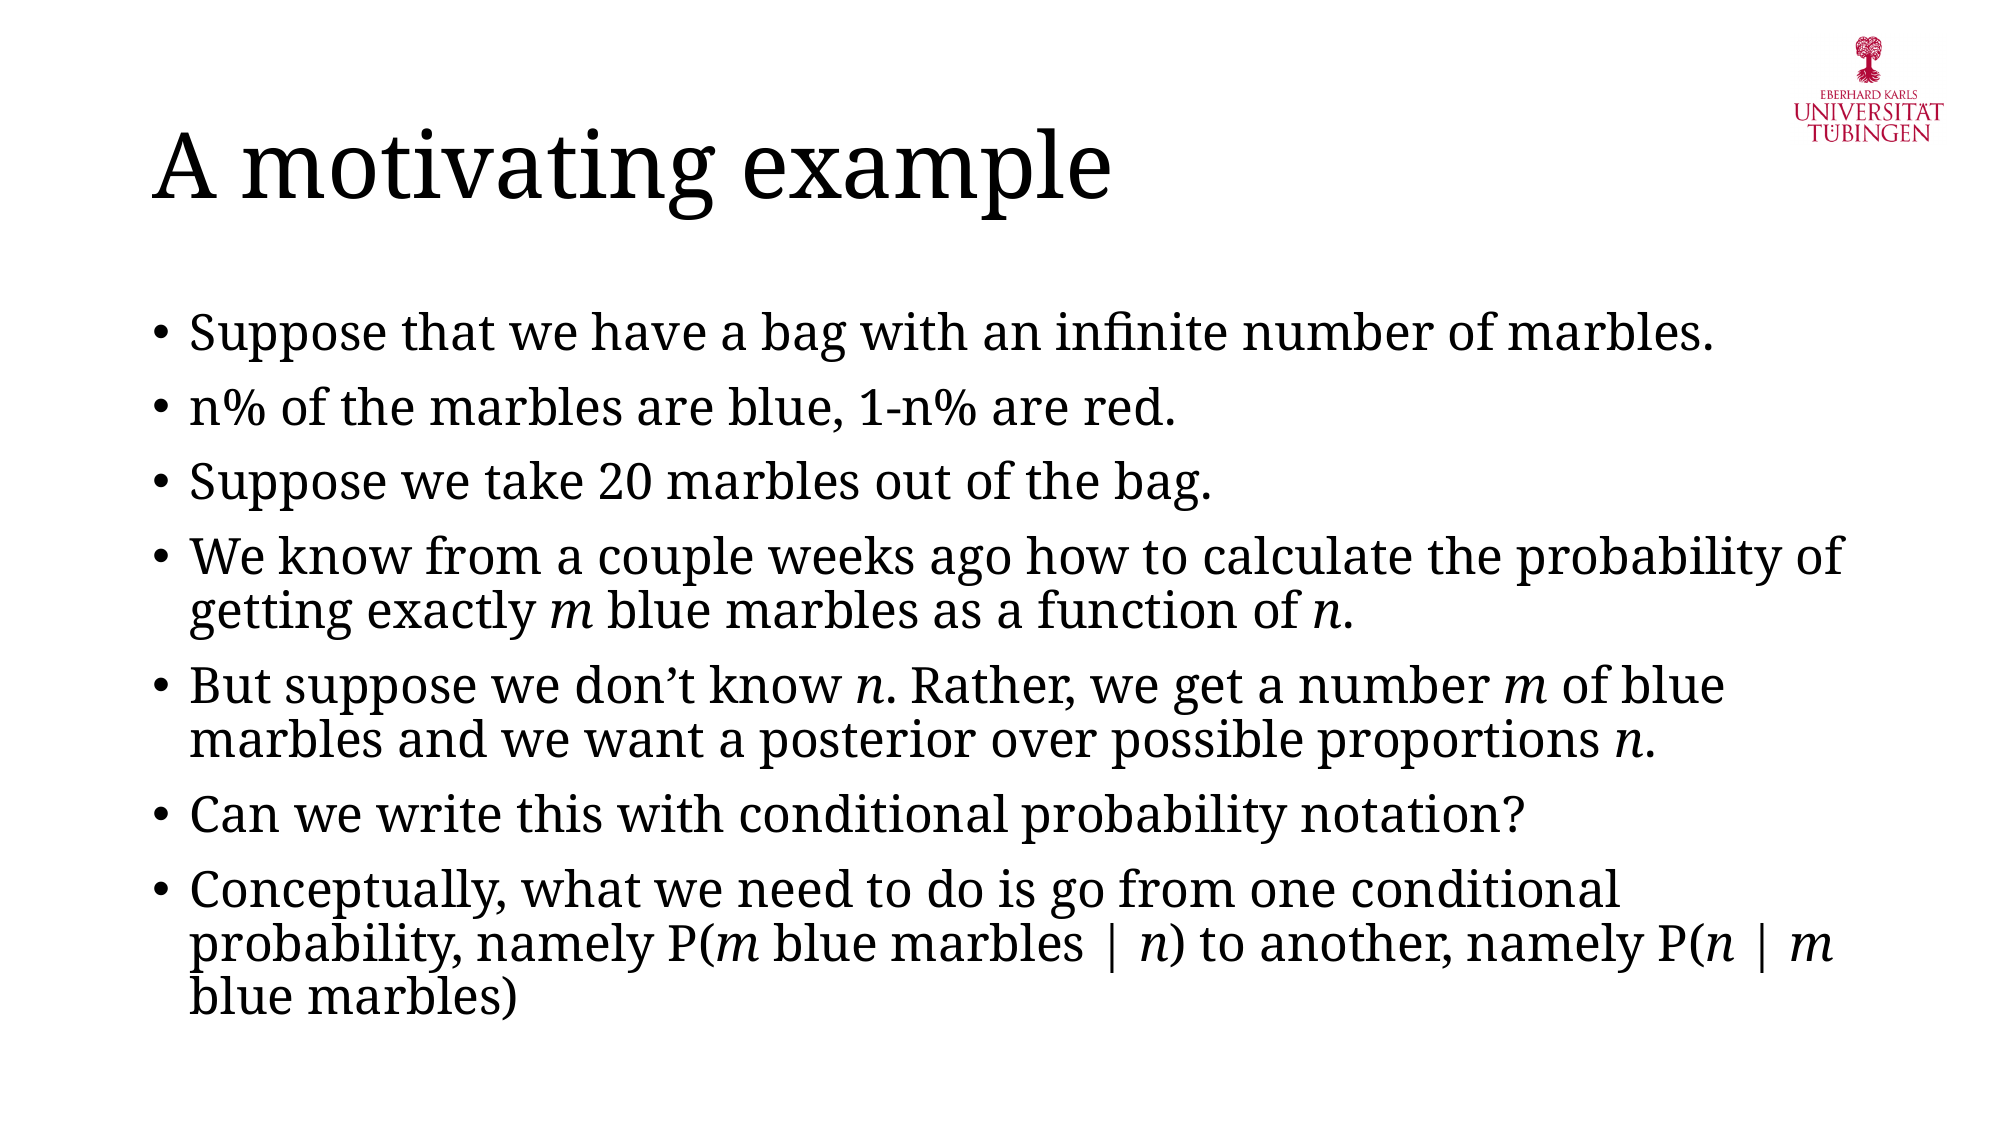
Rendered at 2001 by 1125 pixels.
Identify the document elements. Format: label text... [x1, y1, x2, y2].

picture [1790, 33, 1947, 145]
title A motivating example [137, 59, 1863, 278]
list Suppose that we have a bag with an infinite number of marbles. n% of the marbles are blue, 1-n% are red. Suppose we take 20 marbles out of the bag. We know from a couple weeks ago how to calculate the probability of getting exactly m blue marbles as a function of n. But suppose we don’t know n. Rather, we get a number m of blue marbles and we want a posterior over possible proportions n. Can we write this with conditional probability notation? Conceptually, what we need to do is go from one conditional probability, namely P(m blue marbles | n) to another, namely P(n | m blue marbles) [137, 299, 1863, 1014]
